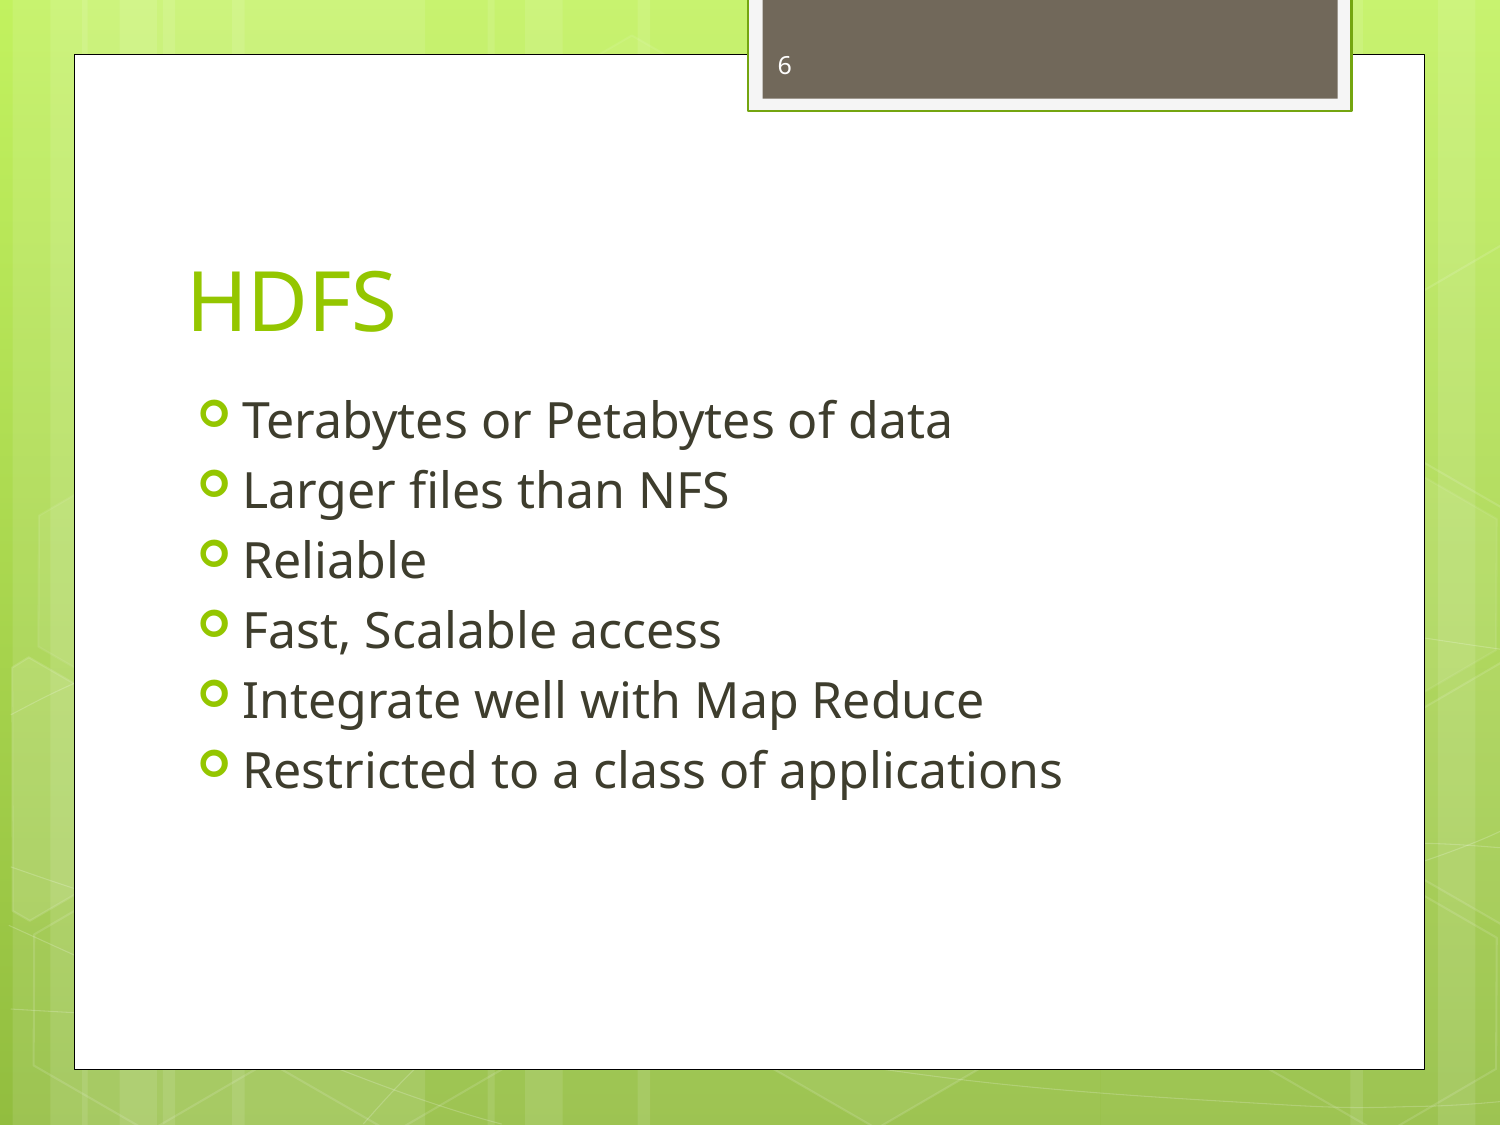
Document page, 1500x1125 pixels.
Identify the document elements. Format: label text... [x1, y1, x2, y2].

slide_number 6 [762, 36, 982, 97]
list Terabytes or Petabytes of data Larger files than NFS Reliable Fast, Scalable access Integrate well with Map Reduce Restricted to a class of applications [171, 381, 1283, 957]
title HDFS [171, 168, 1324, 357]
